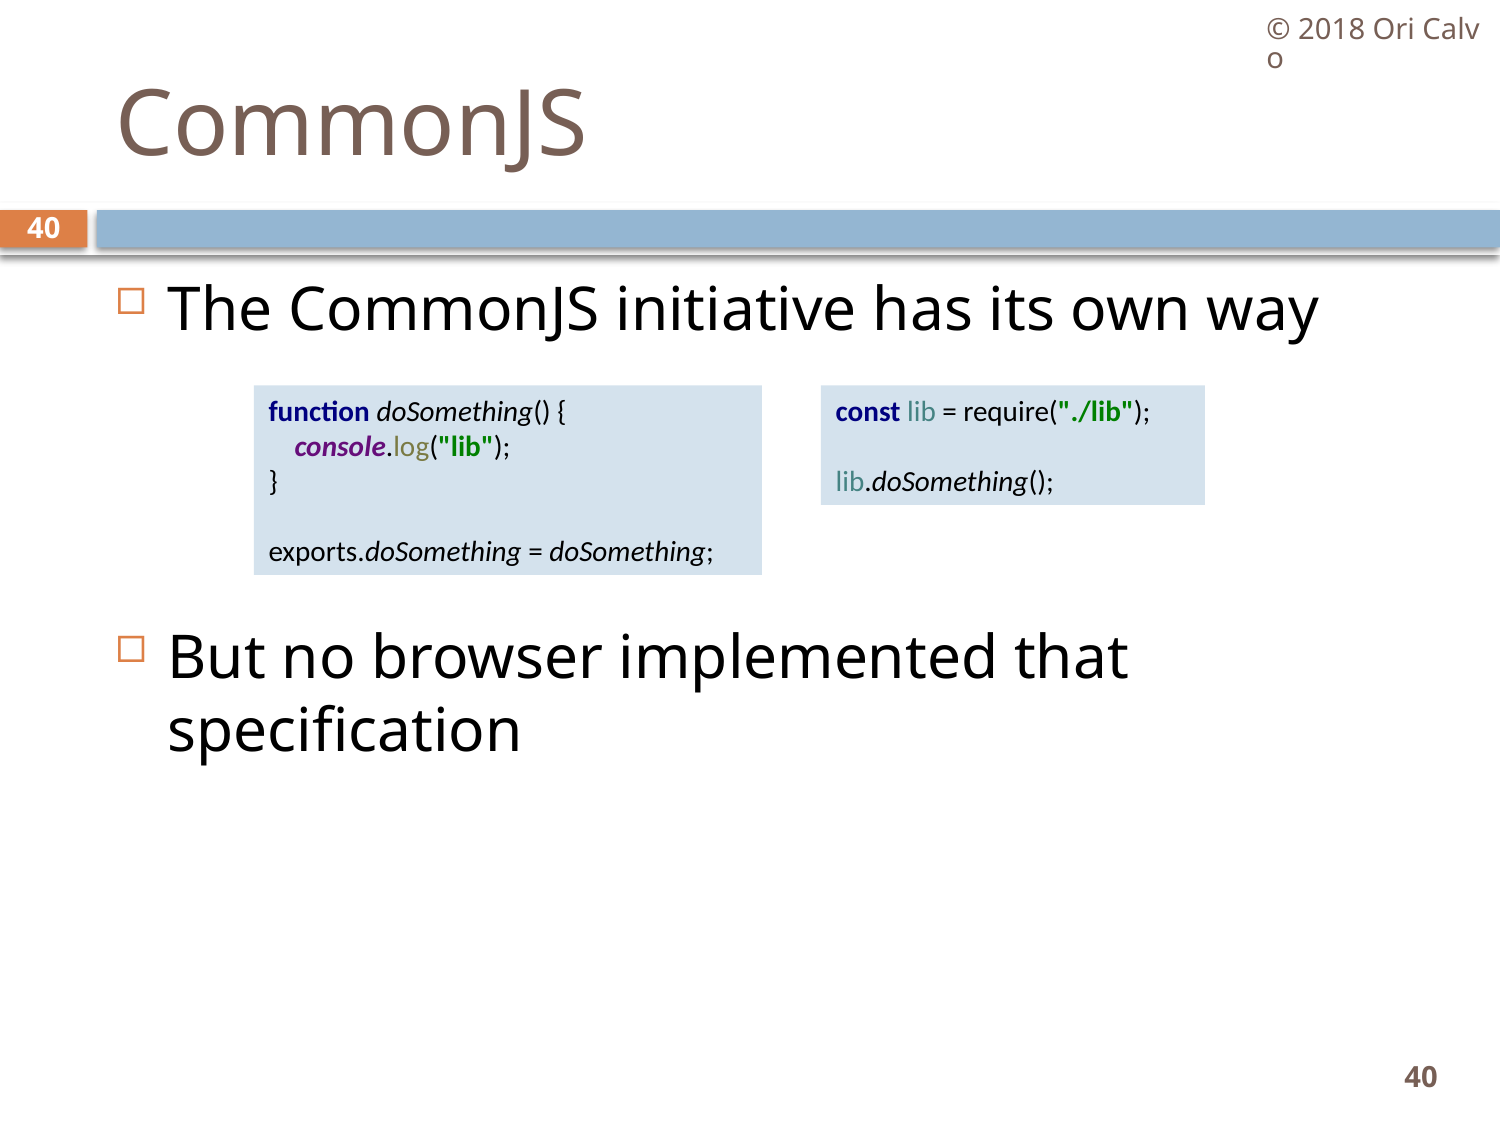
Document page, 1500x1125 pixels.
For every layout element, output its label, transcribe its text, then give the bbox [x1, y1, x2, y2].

slide_number 40 [0, 208, 88, 249]
text_box function doSomething() { console.log("lib"); } exports.doSomething = doSomething; [253, 385, 762, 575]
list The CommonJS initiative has its own way But no browser implemented that specification [100, 262, 1438, 1000]
footer © 2018 Ori Calvo [1251, 0, 1500, 60]
text_box const lib = require("./lib"); lib.doSomething(); [820, 385, 1205, 505]
title CommonJS [100, 37, 1438, 200]
